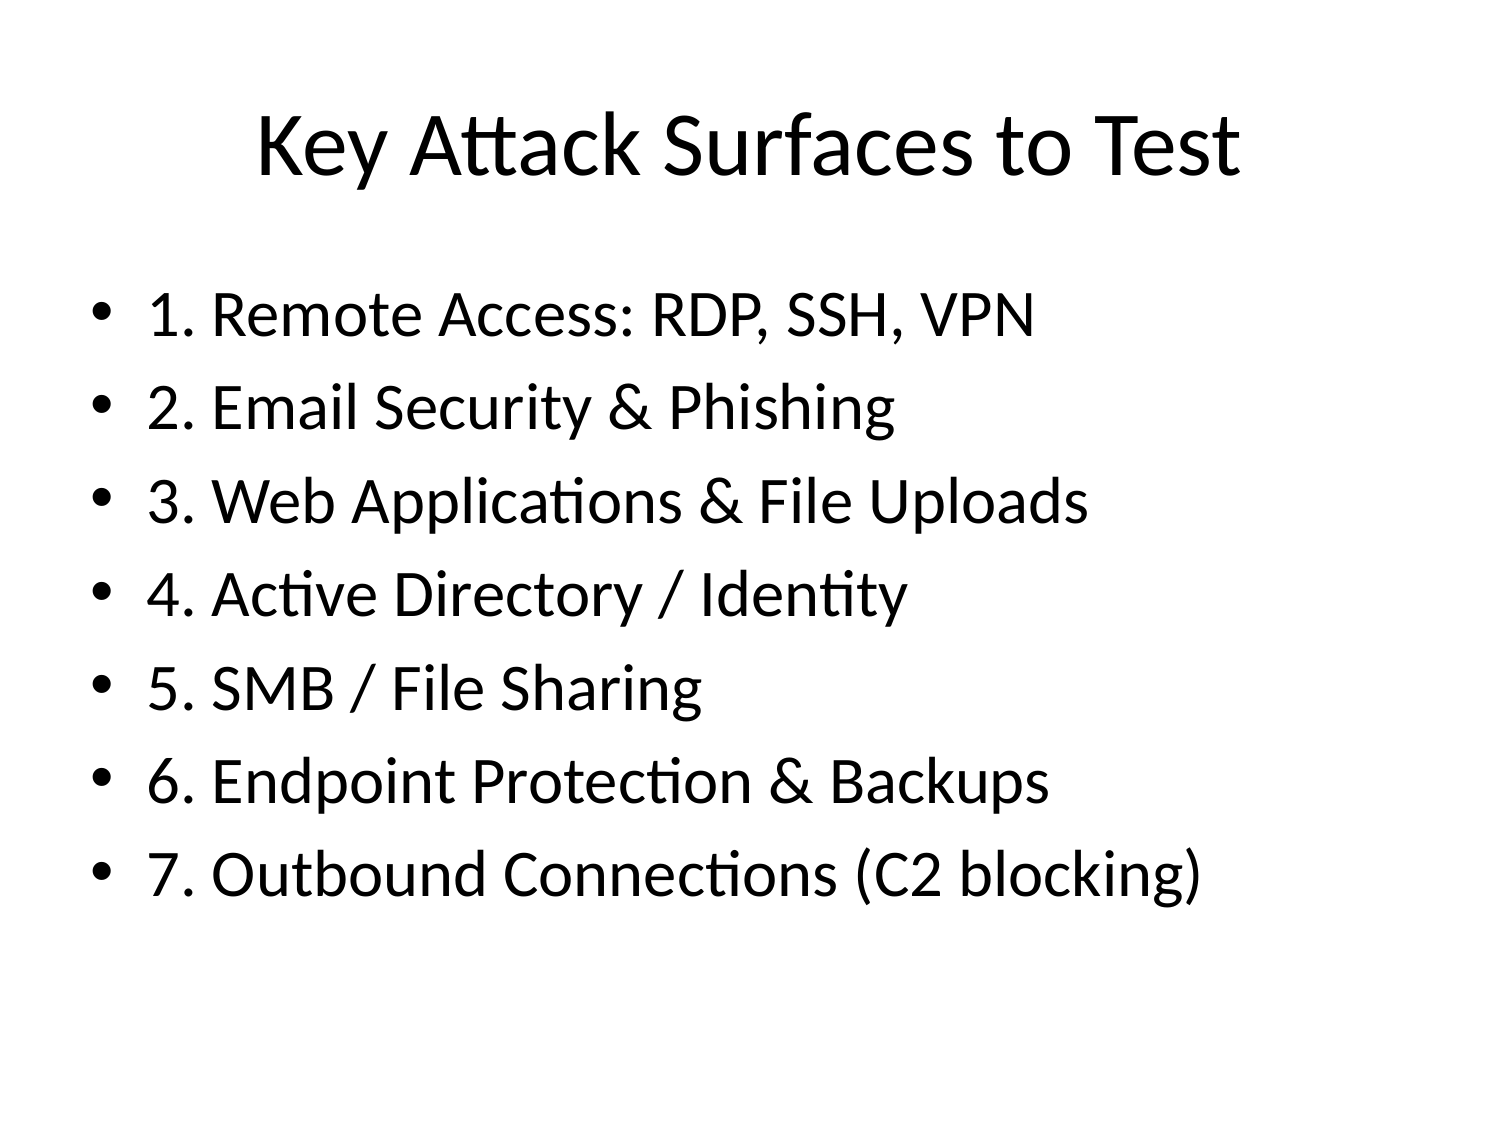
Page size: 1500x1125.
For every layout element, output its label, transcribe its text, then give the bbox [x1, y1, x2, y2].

list 1. Remote Access: RDP, SSH, VPN 2. Email Security & Phishing 3. Web Applications & File Uploads 4. Active Directory / Identity 5. SMB / File Sharing 6. Endpoint Protection & Backups 7. Outbound Connections (C2 blocking) [75, 262, 1425, 1005]
title Key Attack Surfaces to Test [75, 45, 1425, 233]
